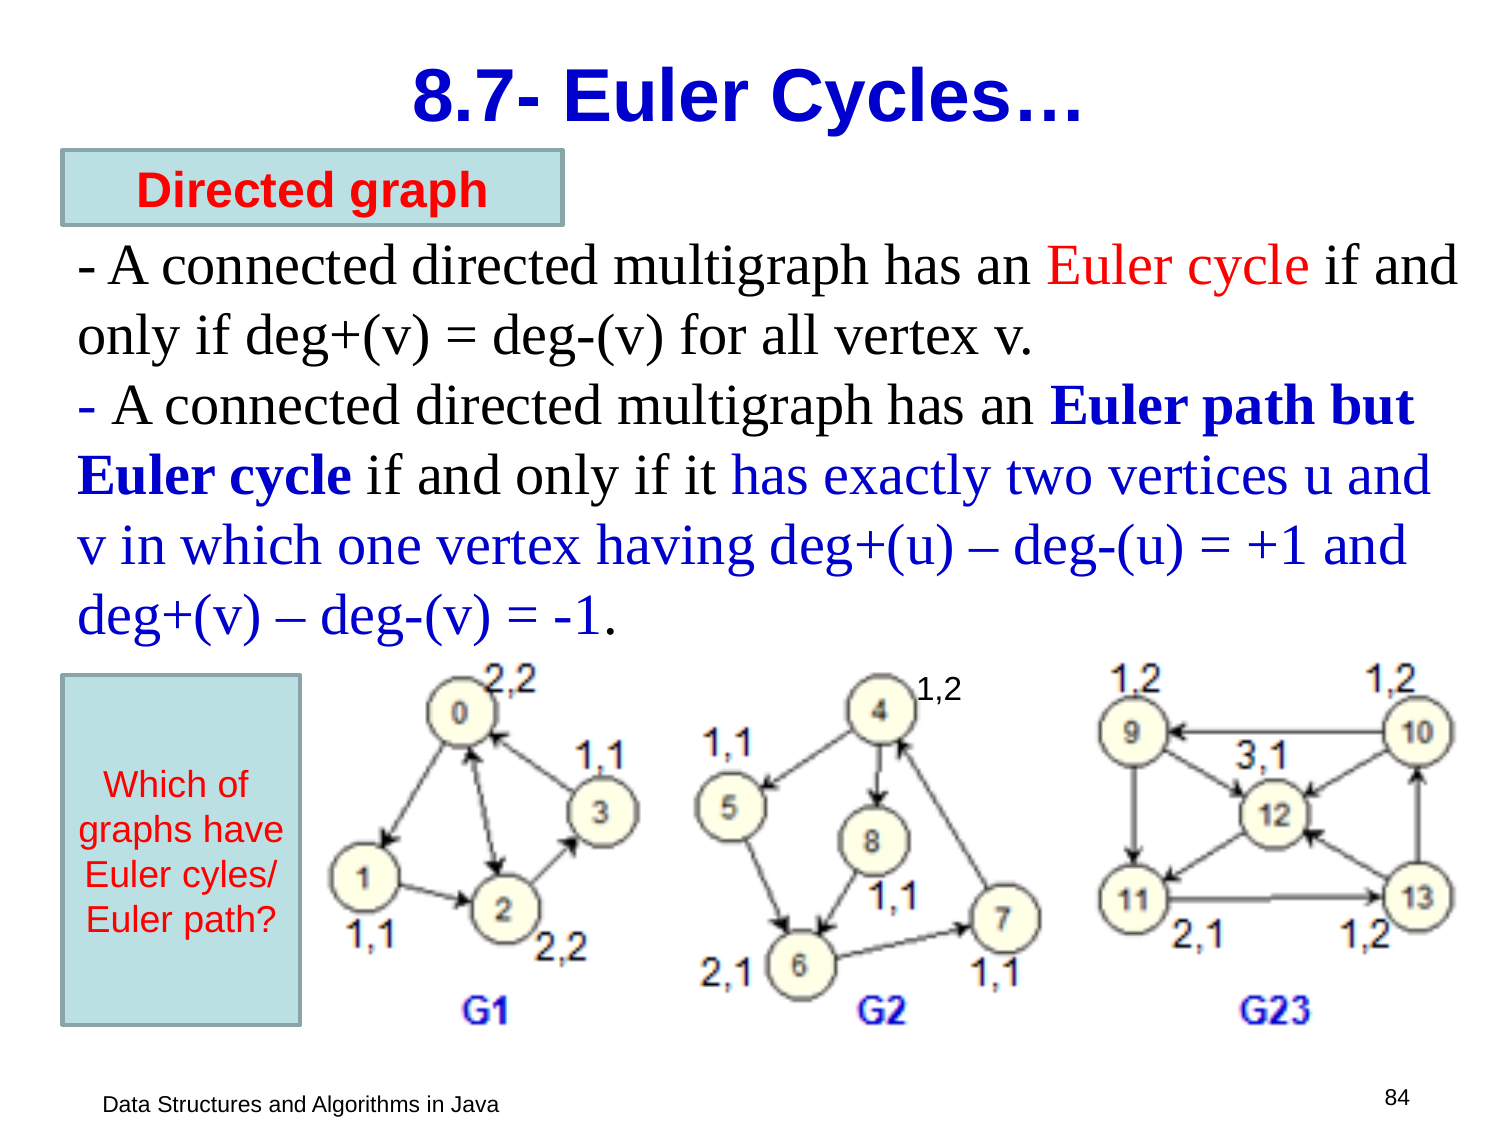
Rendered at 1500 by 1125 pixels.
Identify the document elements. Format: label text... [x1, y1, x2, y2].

text_box Directed graph [60, 148, 565, 227]
slide_number 84 [1312, 1074, 1426, 1113]
text_box - A connected directed multigraph has an Euler cycle if and only if deg+(v) = deg-(v) for all vertex v. - A connected directed multigraph has an Euler path but Euler cycle if and only if it has exactly two vertices u and v in which one vertex having deg+(u) – deg-(u) = +1 and deg+(v) – deg-(v) = -1. [62, 218, 1487, 654]
title 8.7- Euler Cycles… [74, 44, 1426, 138]
text_box Which of graphs have Euler cyles/ Euler path? [60, 673, 302, 1027]
picture [318, 655, 1463, 1051]
